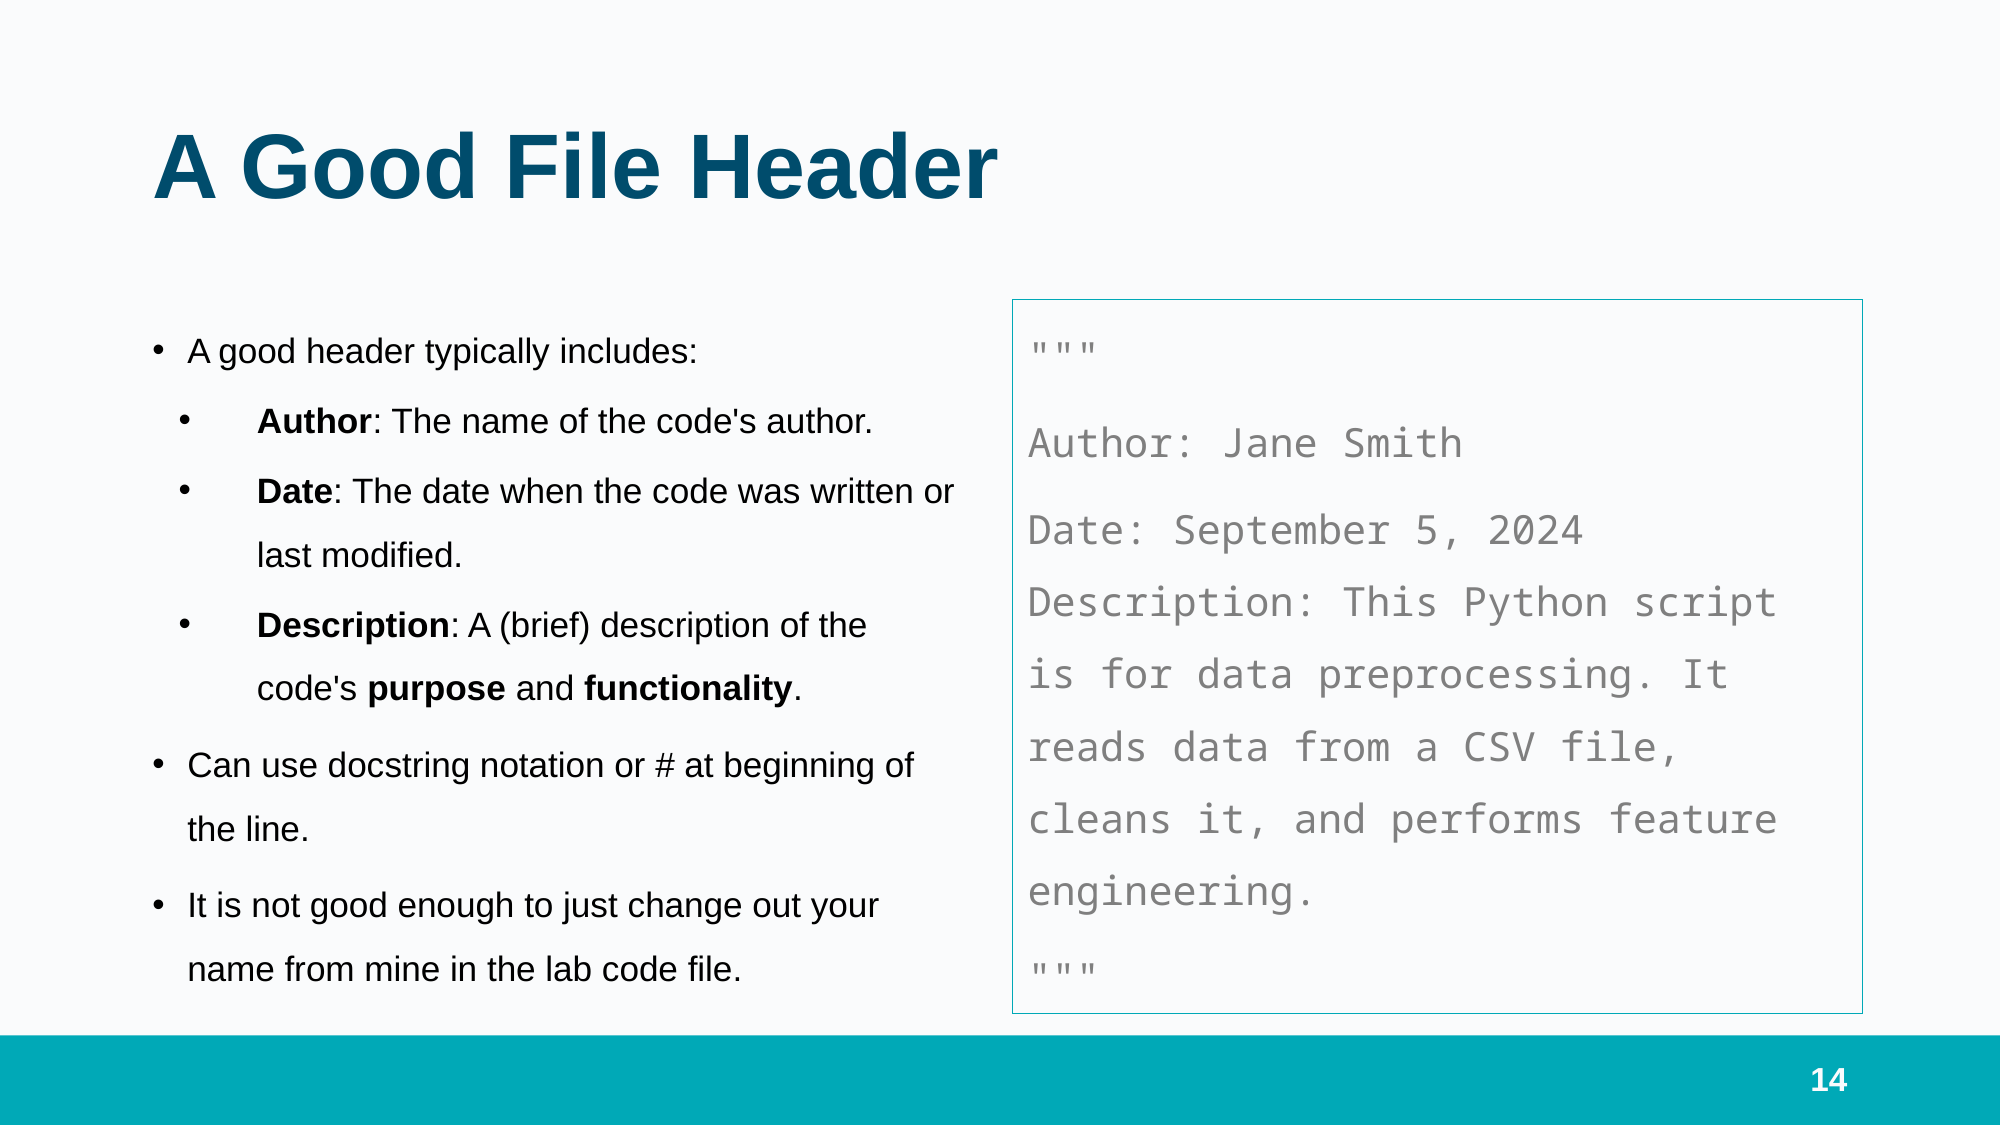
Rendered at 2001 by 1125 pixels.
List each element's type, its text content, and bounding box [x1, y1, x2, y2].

title A Good File Header [137, 59, 1863, 278]
slide_number 14 [1412, 1047, 1863, 1108]
list A good header typically includes: Author: The name of the code's author. Date: The date when the code was written or last modified. Description: A (brief) description of the code's purpose and functionality. Can use docstring notation or # at beginning of the line. It is not good enough to just change out your name from mine in the lab code file. [137, 299, 988, 1014]
list """ Author: Jane Smith Date: September 5, 2024 Description: This Python script is for data preprocessing. It reads data from a CSV file, cleans it, and performs feature engineering. """ [1012, 299, 1863, 1014]
